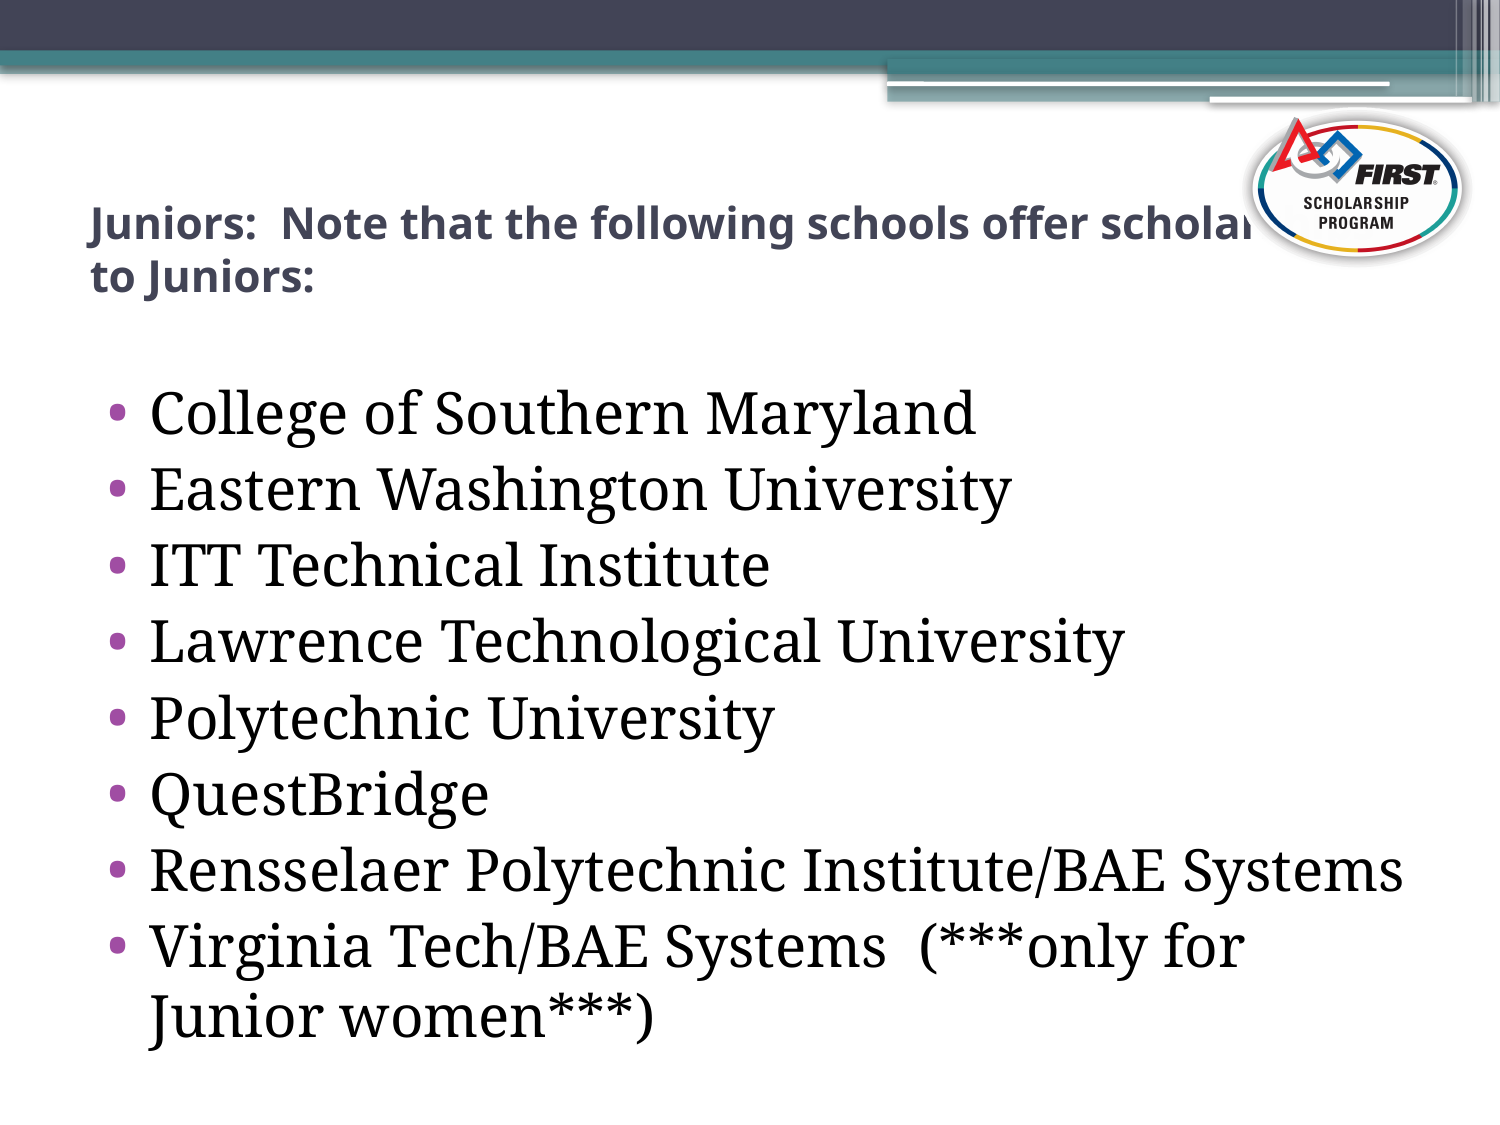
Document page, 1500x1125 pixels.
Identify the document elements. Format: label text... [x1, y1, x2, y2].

title Juniors: Note that the following schools offer scholarships to Juniors: [75, 187, 1425, 363]
list College of Southern Maryland Eastern Washington University ITT Technical Institute Lawrence Technological University Polytechnic University QuestBridge Rensselaer Polytechnic Institute/BAE Systems Virginia Tech/BAE Systems (***only for Junior women***) [75, 368, 1425, 1079]
picture [1237, 105, 1476, 270]
